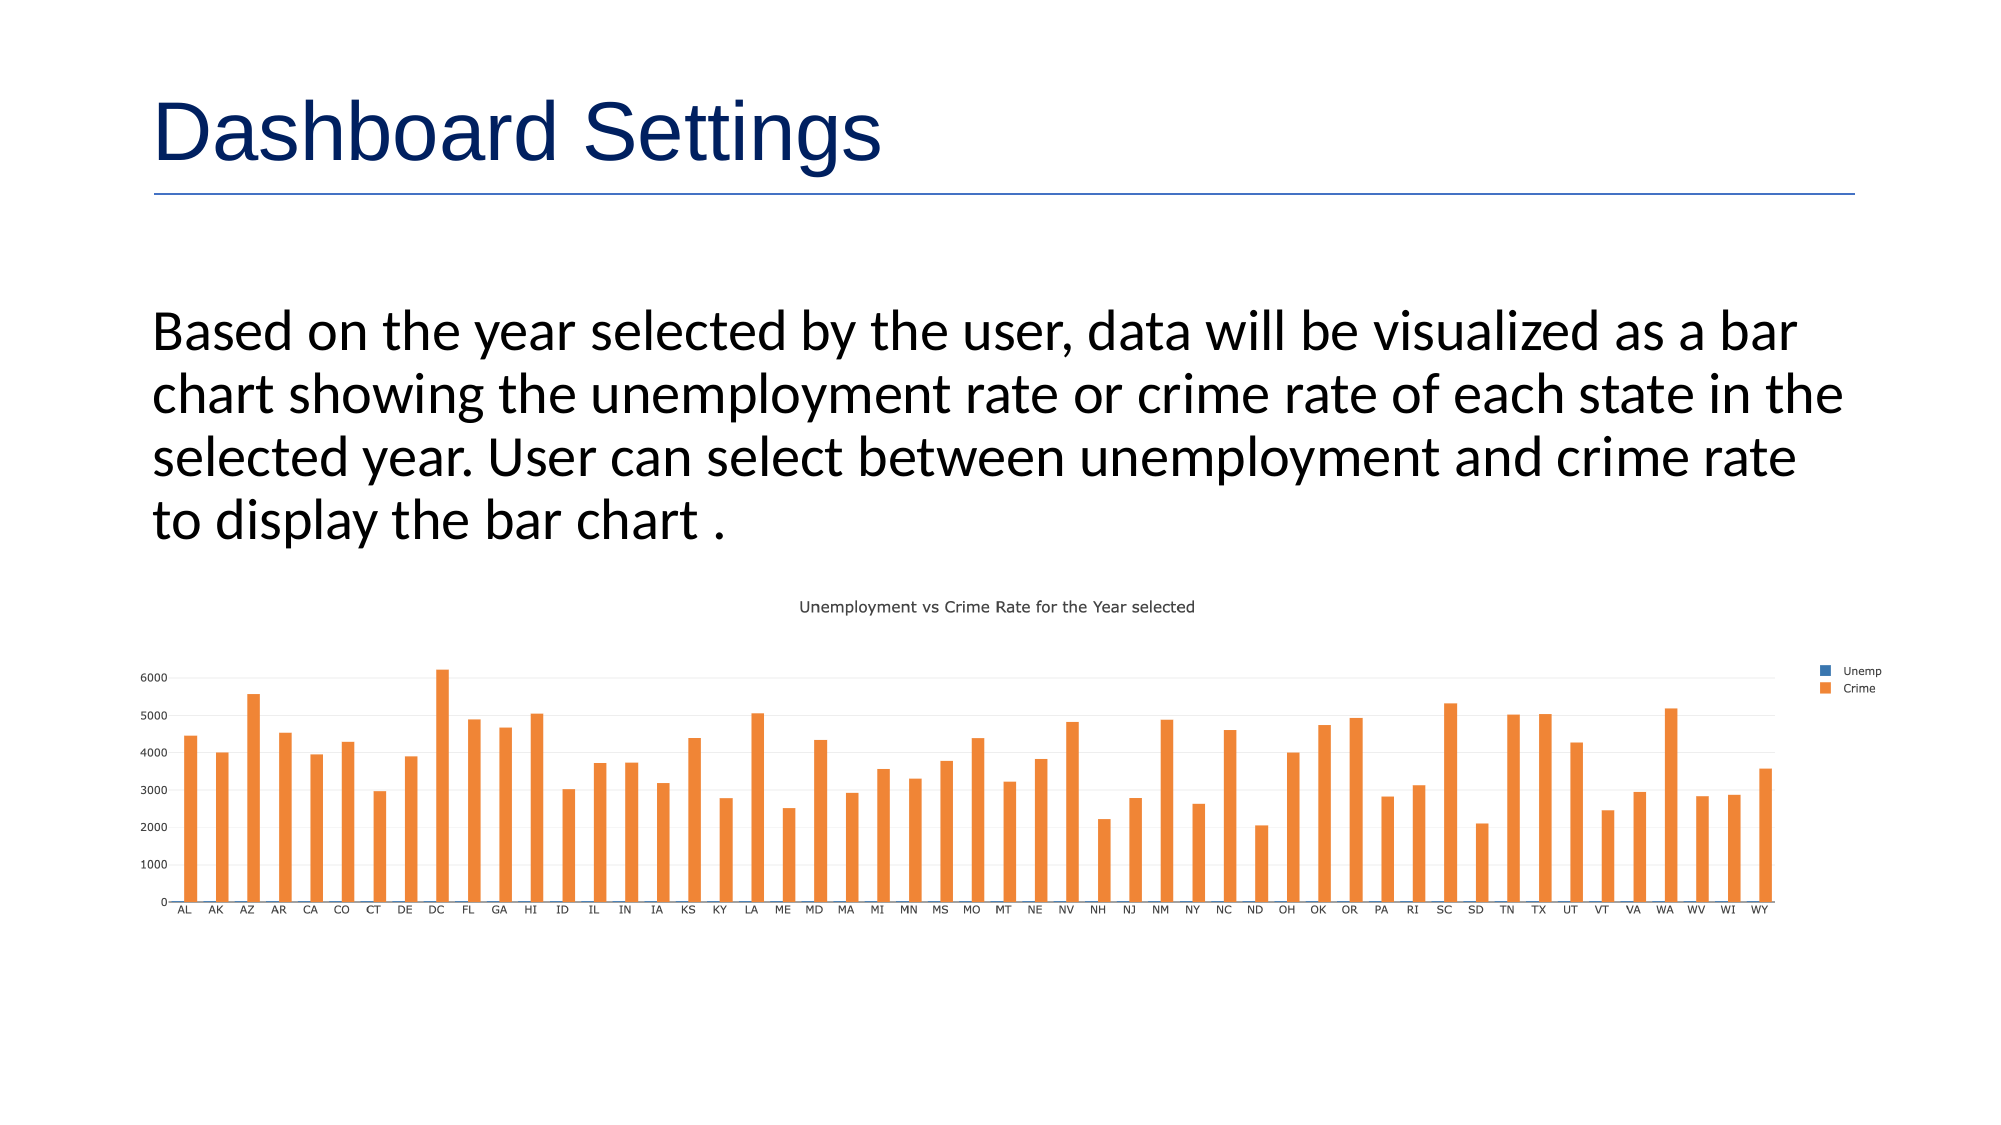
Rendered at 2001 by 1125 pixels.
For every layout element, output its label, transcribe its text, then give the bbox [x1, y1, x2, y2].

text_box Based on the year selected by the user, data will be visualized as a bar chart showing the unemployment rate or crime rate of each state in the selected year. User can select between unemployment and crime rate to display the bar chart . [137, 292, 1863, 577]
text_box Dashboard Settings [137, 59, 1863, 208]
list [106, 577, 1894, 932]
